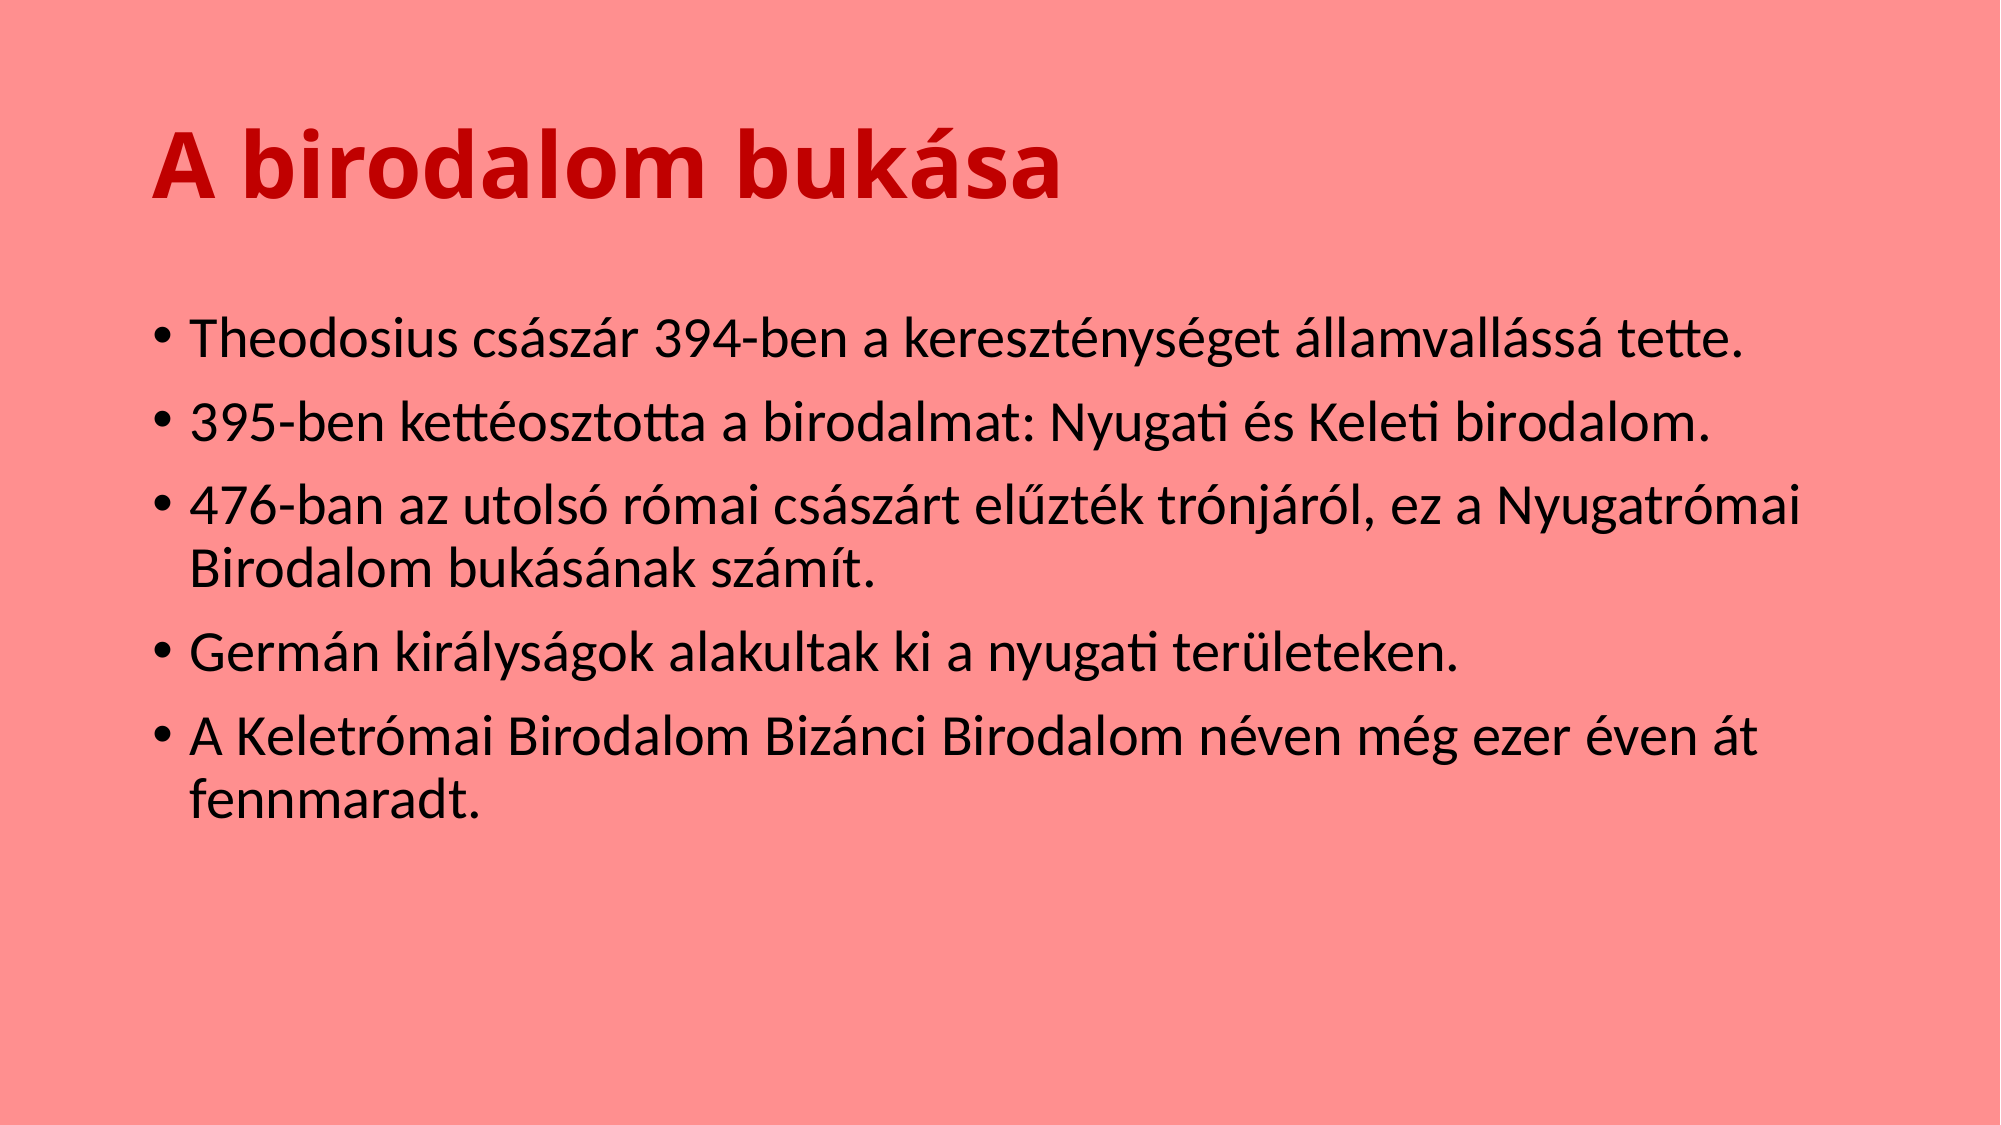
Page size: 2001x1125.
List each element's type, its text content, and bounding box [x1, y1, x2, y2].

title A birodalom bukása [137, 59, 1863, 278]
list Theodosius császár 394-ben a kereszténységet államvallássá tette. 395-ben kettéosztotta a birodalmat: Nyugati és Keleti birodalom. 476-ban az utolsó római császárt elűzték trónjáról, ez a Nyugatrómai Birodalom bukásának számít. Germán királyságok alakultak ki a nyugati területeken. A Keletrómai Birodalom Bizánci Birodalom néven még ezer éven át fennmaradt. [137, 299, 1863, 1014]
